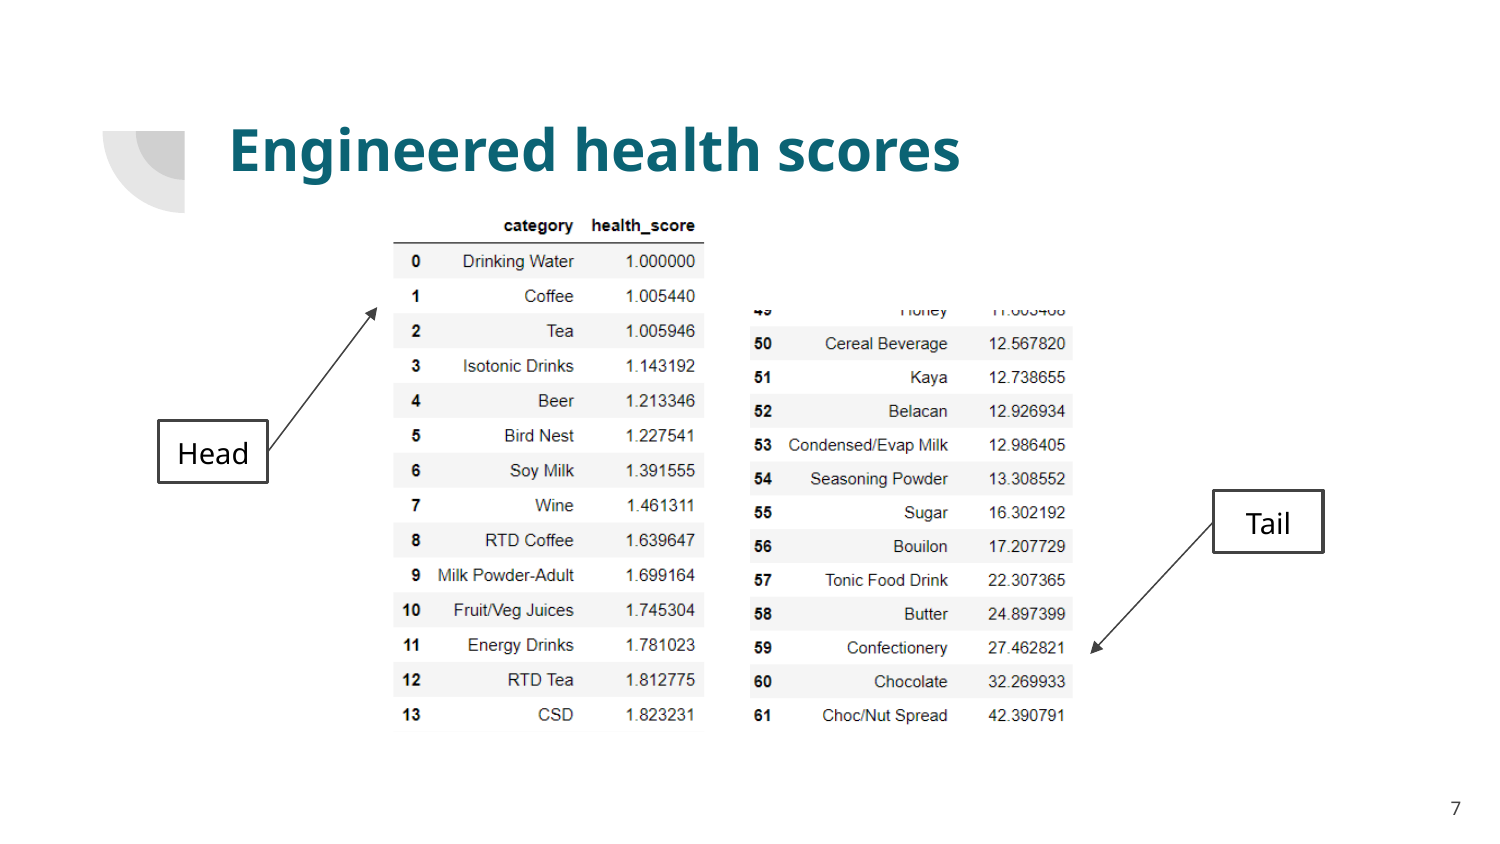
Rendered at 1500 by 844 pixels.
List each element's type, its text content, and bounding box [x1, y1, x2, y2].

picture [749, 310, 1073, 732]
text_box Tail [1213, 490, 1324, 553]
text_box Head [158, 420, 268, 483]
picture [389, 203, 713, 732]
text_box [267, 306, 378, 452]
title Engineered health scores [213, 98, 1368, 263]
slide_number ‹#› [1386, 777, 1477, 842]
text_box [1090, 521, 1215, 655]
